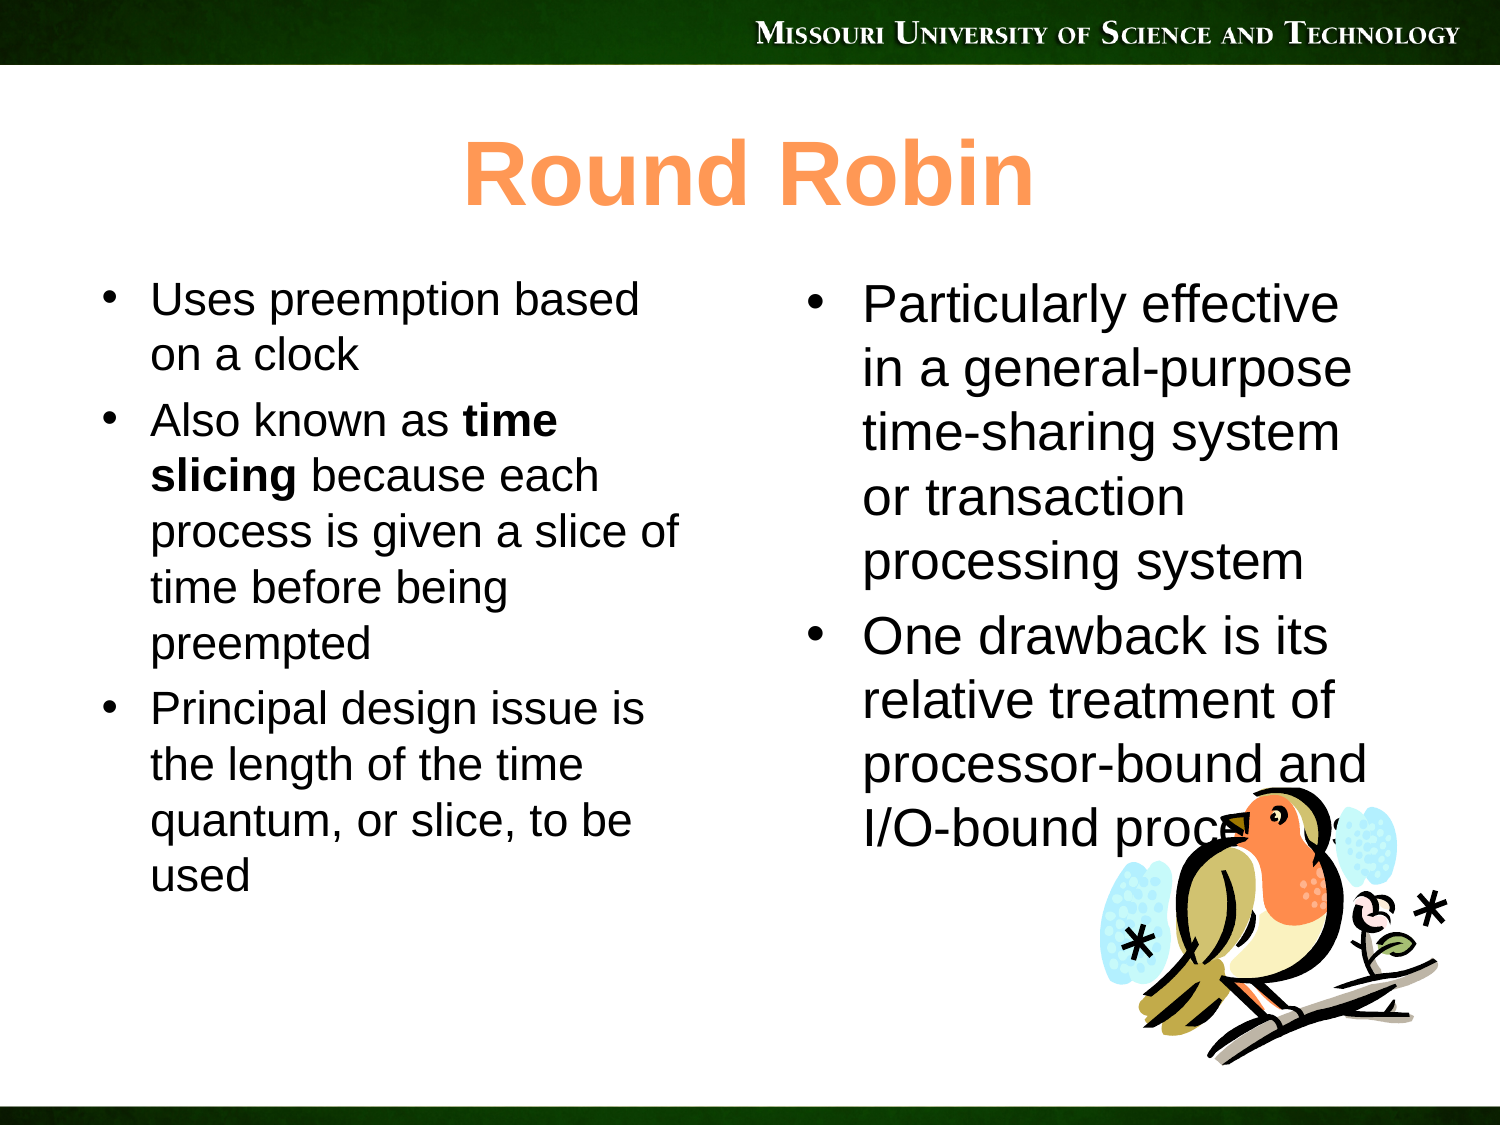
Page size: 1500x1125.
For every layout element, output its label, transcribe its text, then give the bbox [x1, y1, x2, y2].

picture [0, 0, 1500, 1125]
title Round Robin [108, 74, 1392, 263]
list Uses preemption based on a clock Also known as time slicing because each process is given a slice of time before being preempted Principal design issue is the length of the time quantum, or slice, to be used [86, 261, 708, 916]
list Particularly effective in a general-purpose time-sharing system or transaction processing system One drawback is its relative treatment of processor-bound and I/O-bound processes [791, 261, 1392, 916]
